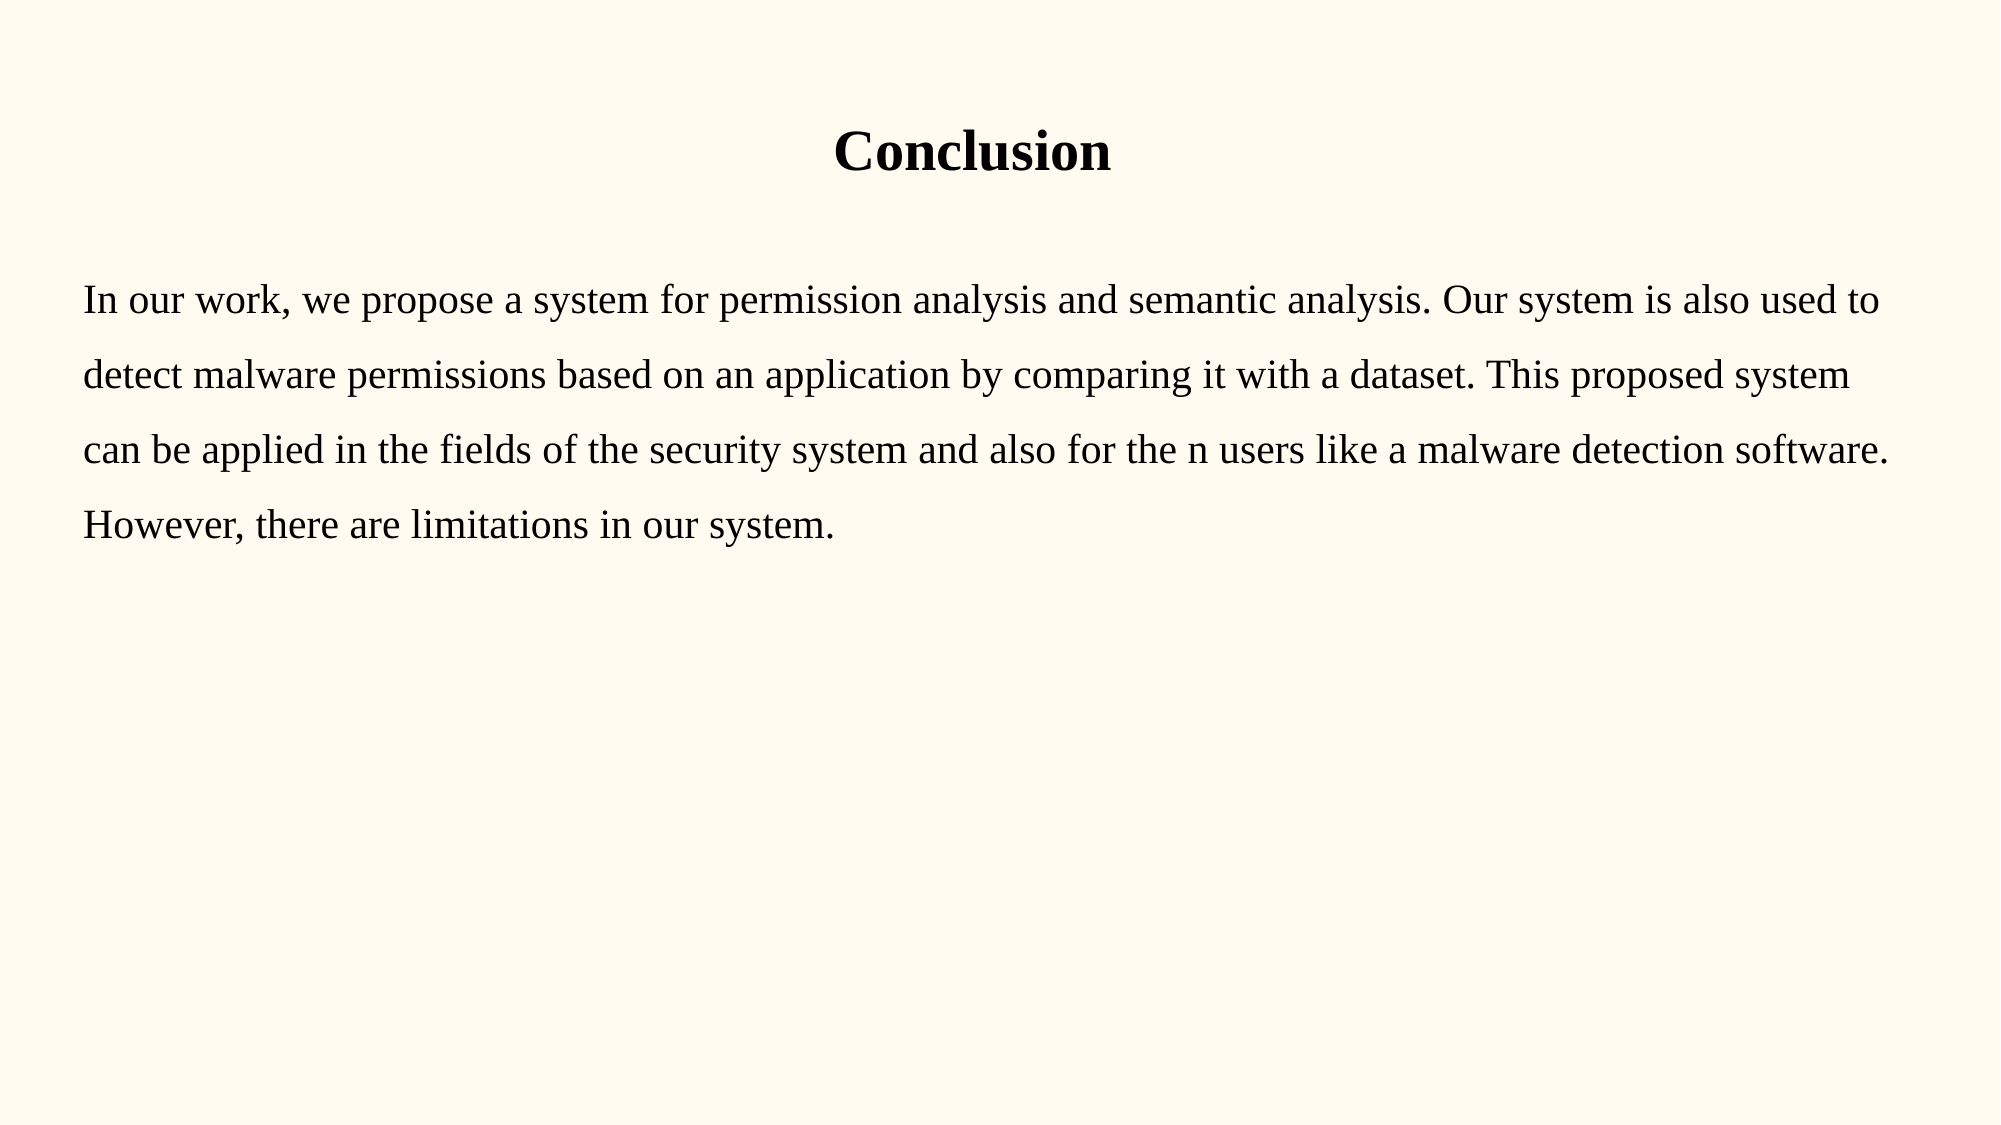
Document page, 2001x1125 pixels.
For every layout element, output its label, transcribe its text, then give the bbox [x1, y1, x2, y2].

title Conclusion [68, 97, 1932, 231]
list In our work, we propose a system for permission analysis and semantic analysis. Our system is also used to detect malware permissions based on an application by comparing it with a dataset. This proposed system can be applied in the fields of the security system and also for the n users like a malware detection software. However, there are limitations in our system. [68, 231, 1932, 975]
